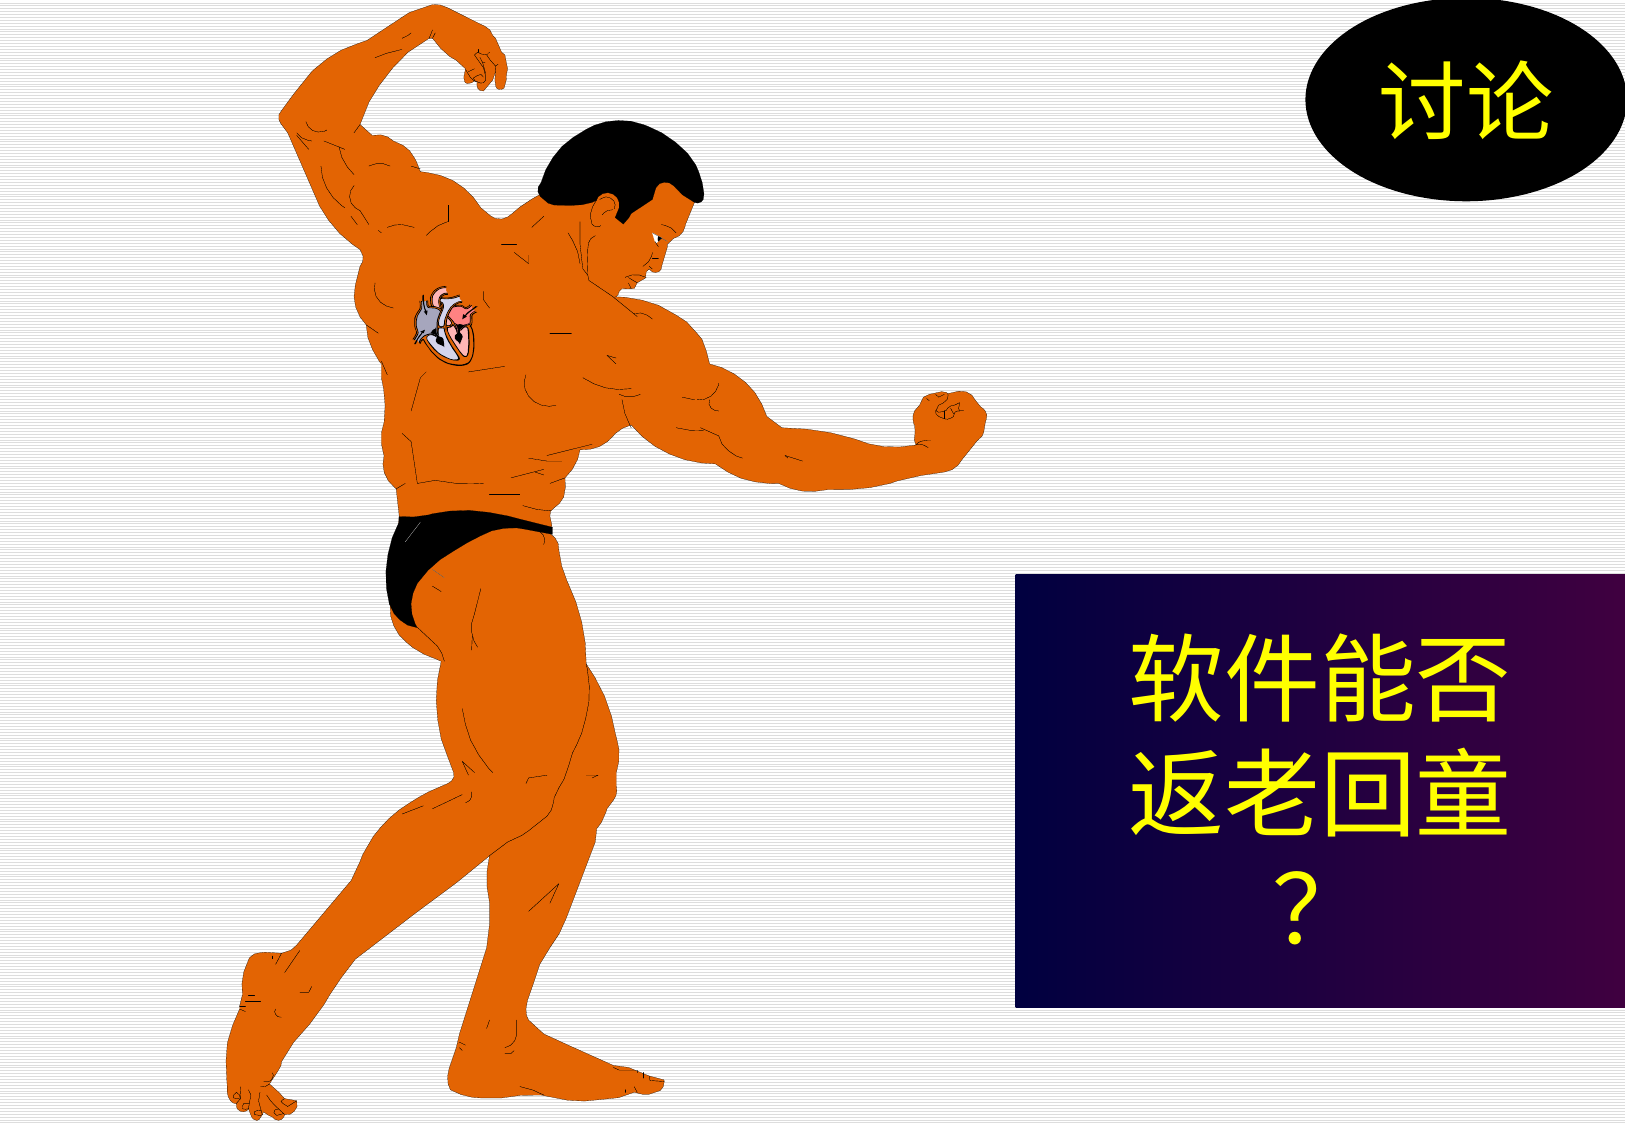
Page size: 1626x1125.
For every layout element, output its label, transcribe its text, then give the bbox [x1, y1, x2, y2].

text_box 讨论 [1305, 0, 1625, 202]
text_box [222, 0, 991, 1125]
title 软件能否 返老回童 ？ [1015, 573, 1625, 1008]
